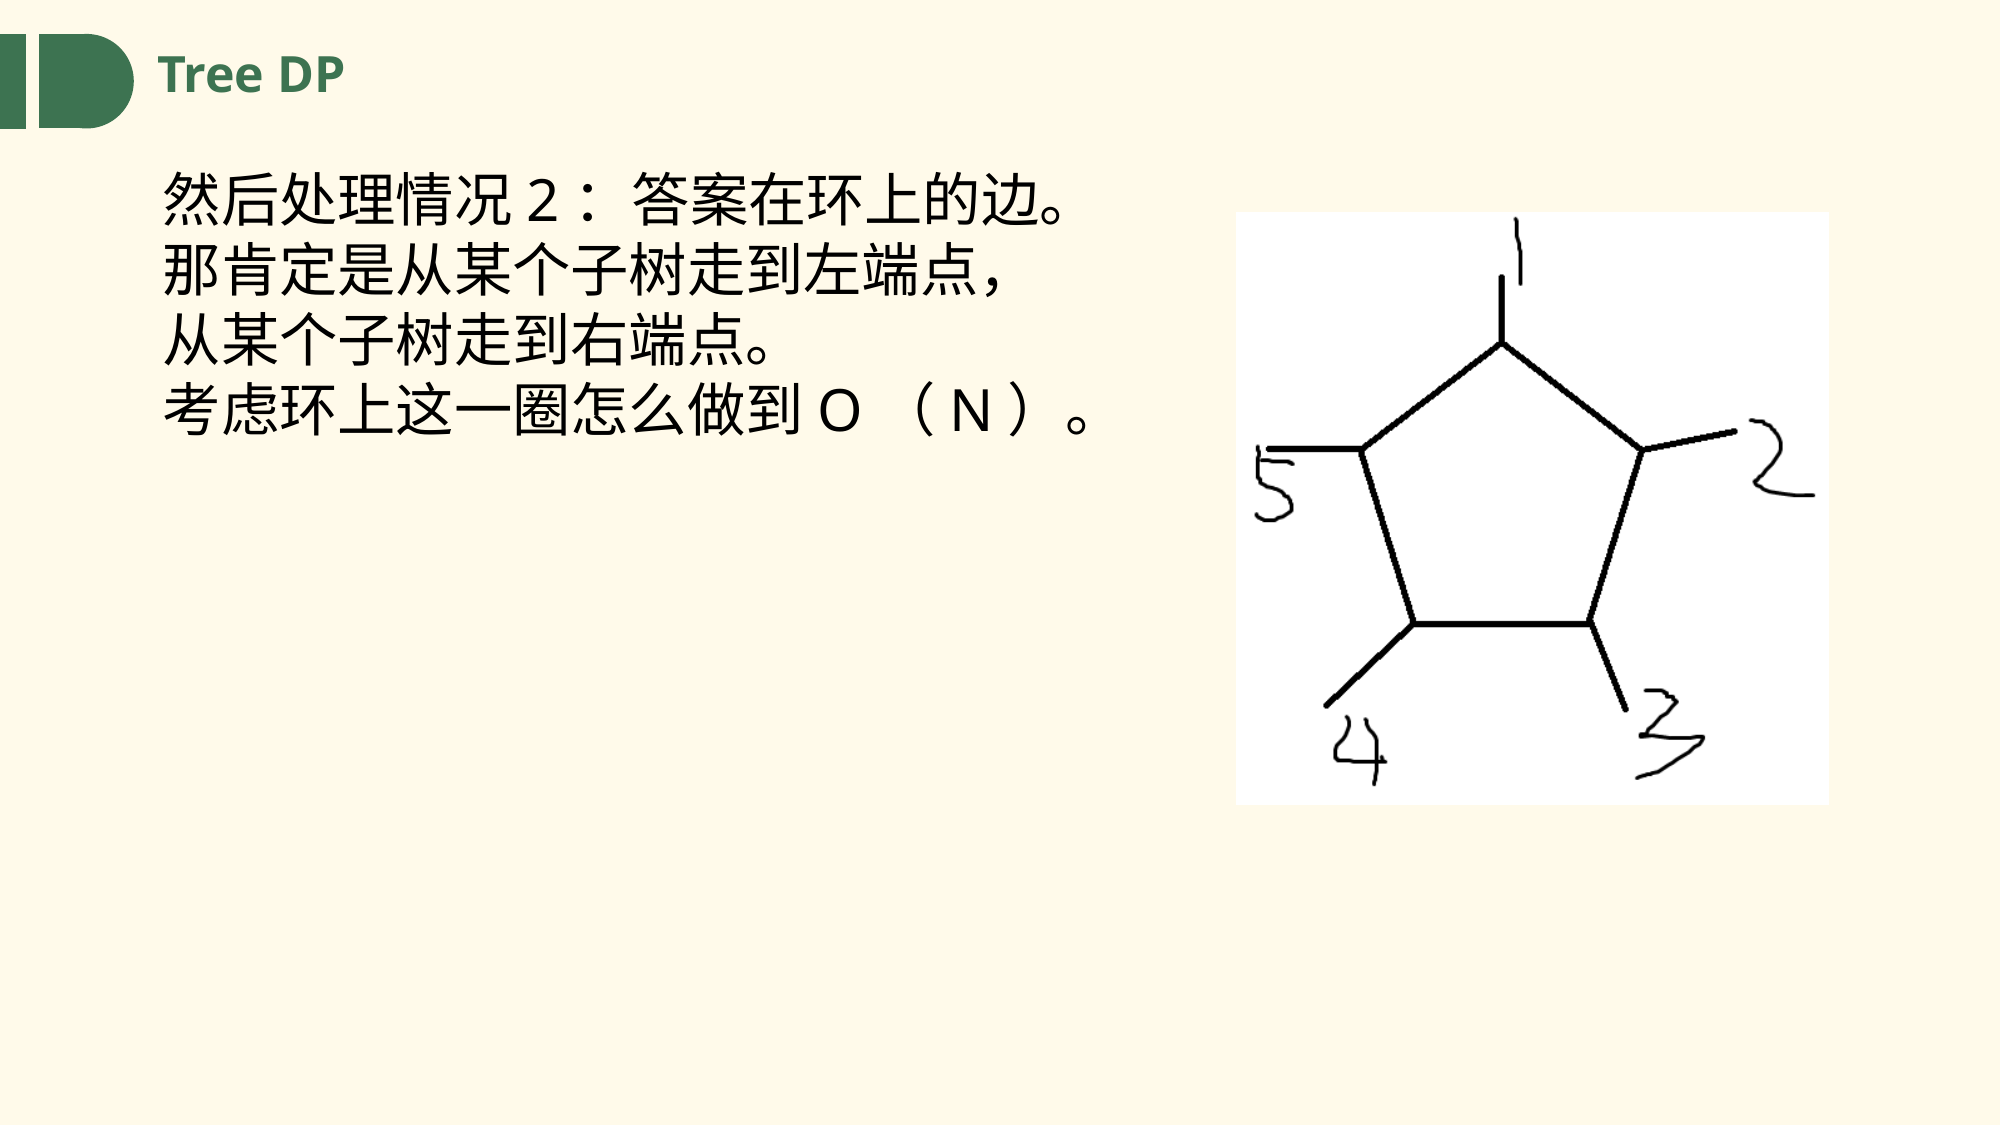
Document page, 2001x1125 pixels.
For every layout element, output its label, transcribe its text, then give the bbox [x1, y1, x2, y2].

text_box [0, 34, 26, 129]
text_box 然后处理情况2：答案在环上的边。 那肯定是从某个子树走到左端点， 从某个子树走到右端点。 考虑环上这一圈怎么做到O（N）。 [148, 155, 1855, 450]
picture [1236, 212, 1829, 806]
text_box Tree DP [142, 34, 361, 110]
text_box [40, 34, 133, 128]
